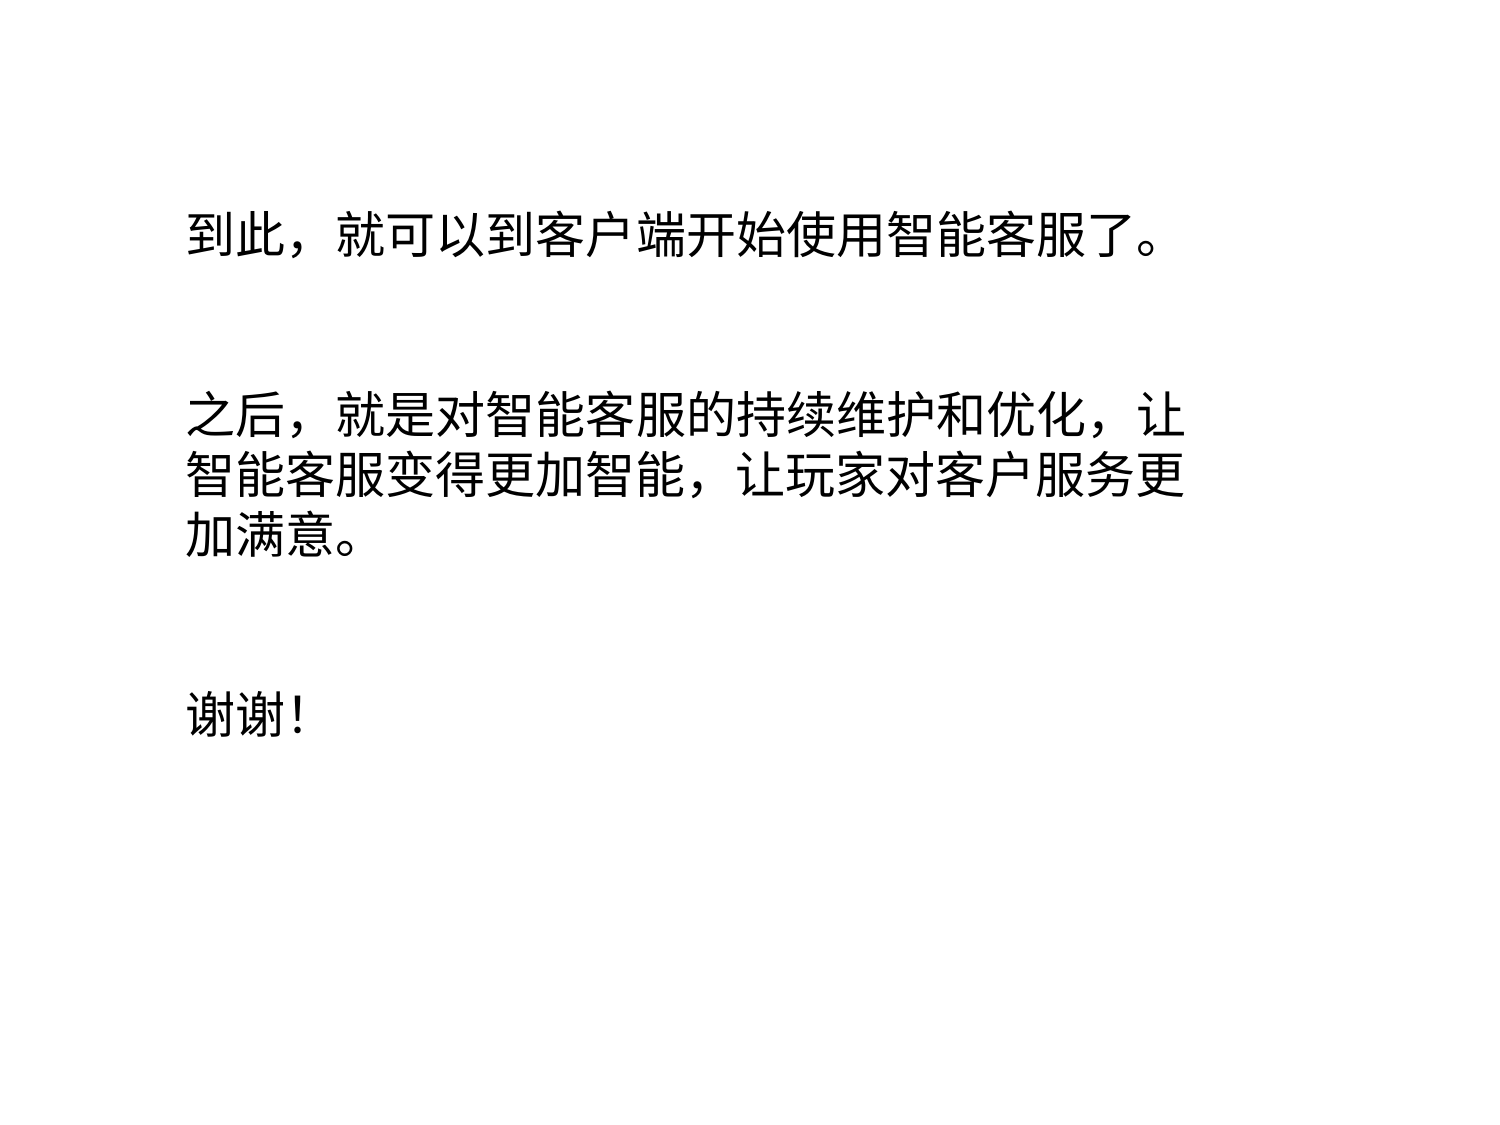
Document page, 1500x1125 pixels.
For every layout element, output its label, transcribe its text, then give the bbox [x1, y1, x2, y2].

text_box 到此，就可以到客户端开始使用智能客服了。 之后，就是对智能客服的持续维护和优化，让智能客服变得更加智能，让玩家对客户服务更加满意。 谢谢！ [171, 196, 1235, 751]
